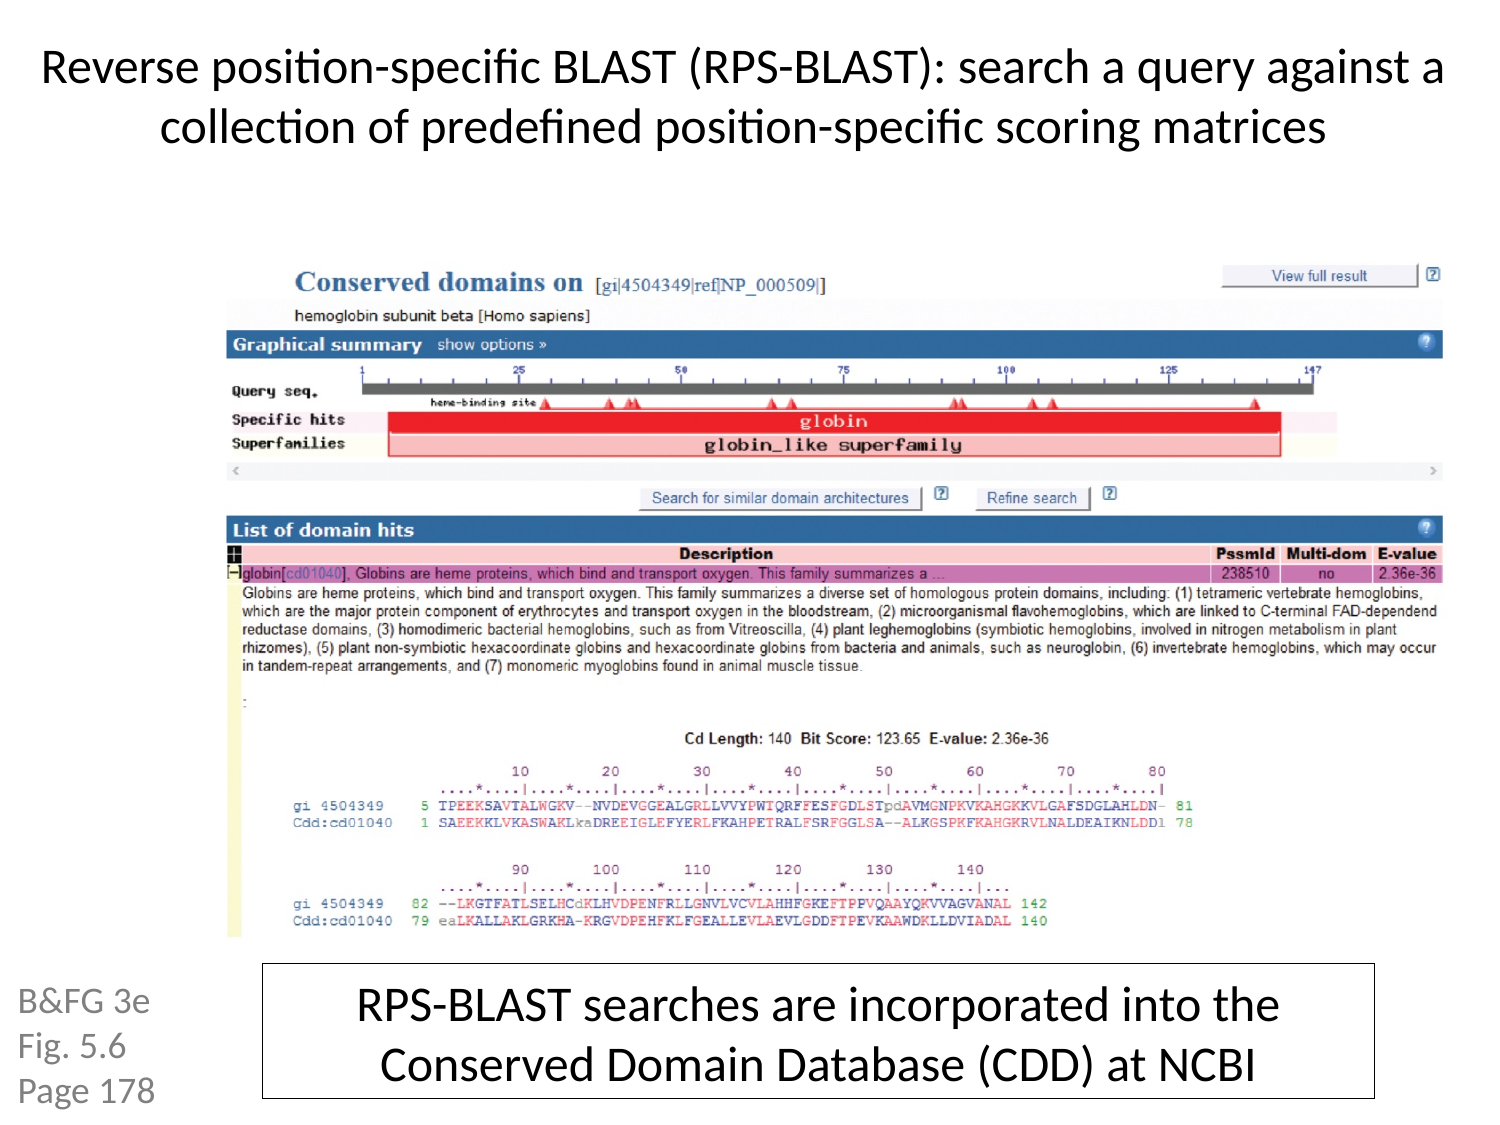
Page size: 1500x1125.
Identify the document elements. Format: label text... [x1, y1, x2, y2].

text_box Reverse position-specific BLAST (RPS-BLAST): search a query against a collection of predefined position-specific scoring matrices [24, 26, 1463, 161]
text_box B&FG 3e Fig. 5.6 Page 178 [2, 968, 171, 1119]
text_box RPS-BLAST searches are incorporated into the Conserved Domain Database (CDD) at NCBI [262, 963, 1375, 1099]
picture [219, 262, 1450, 945]
